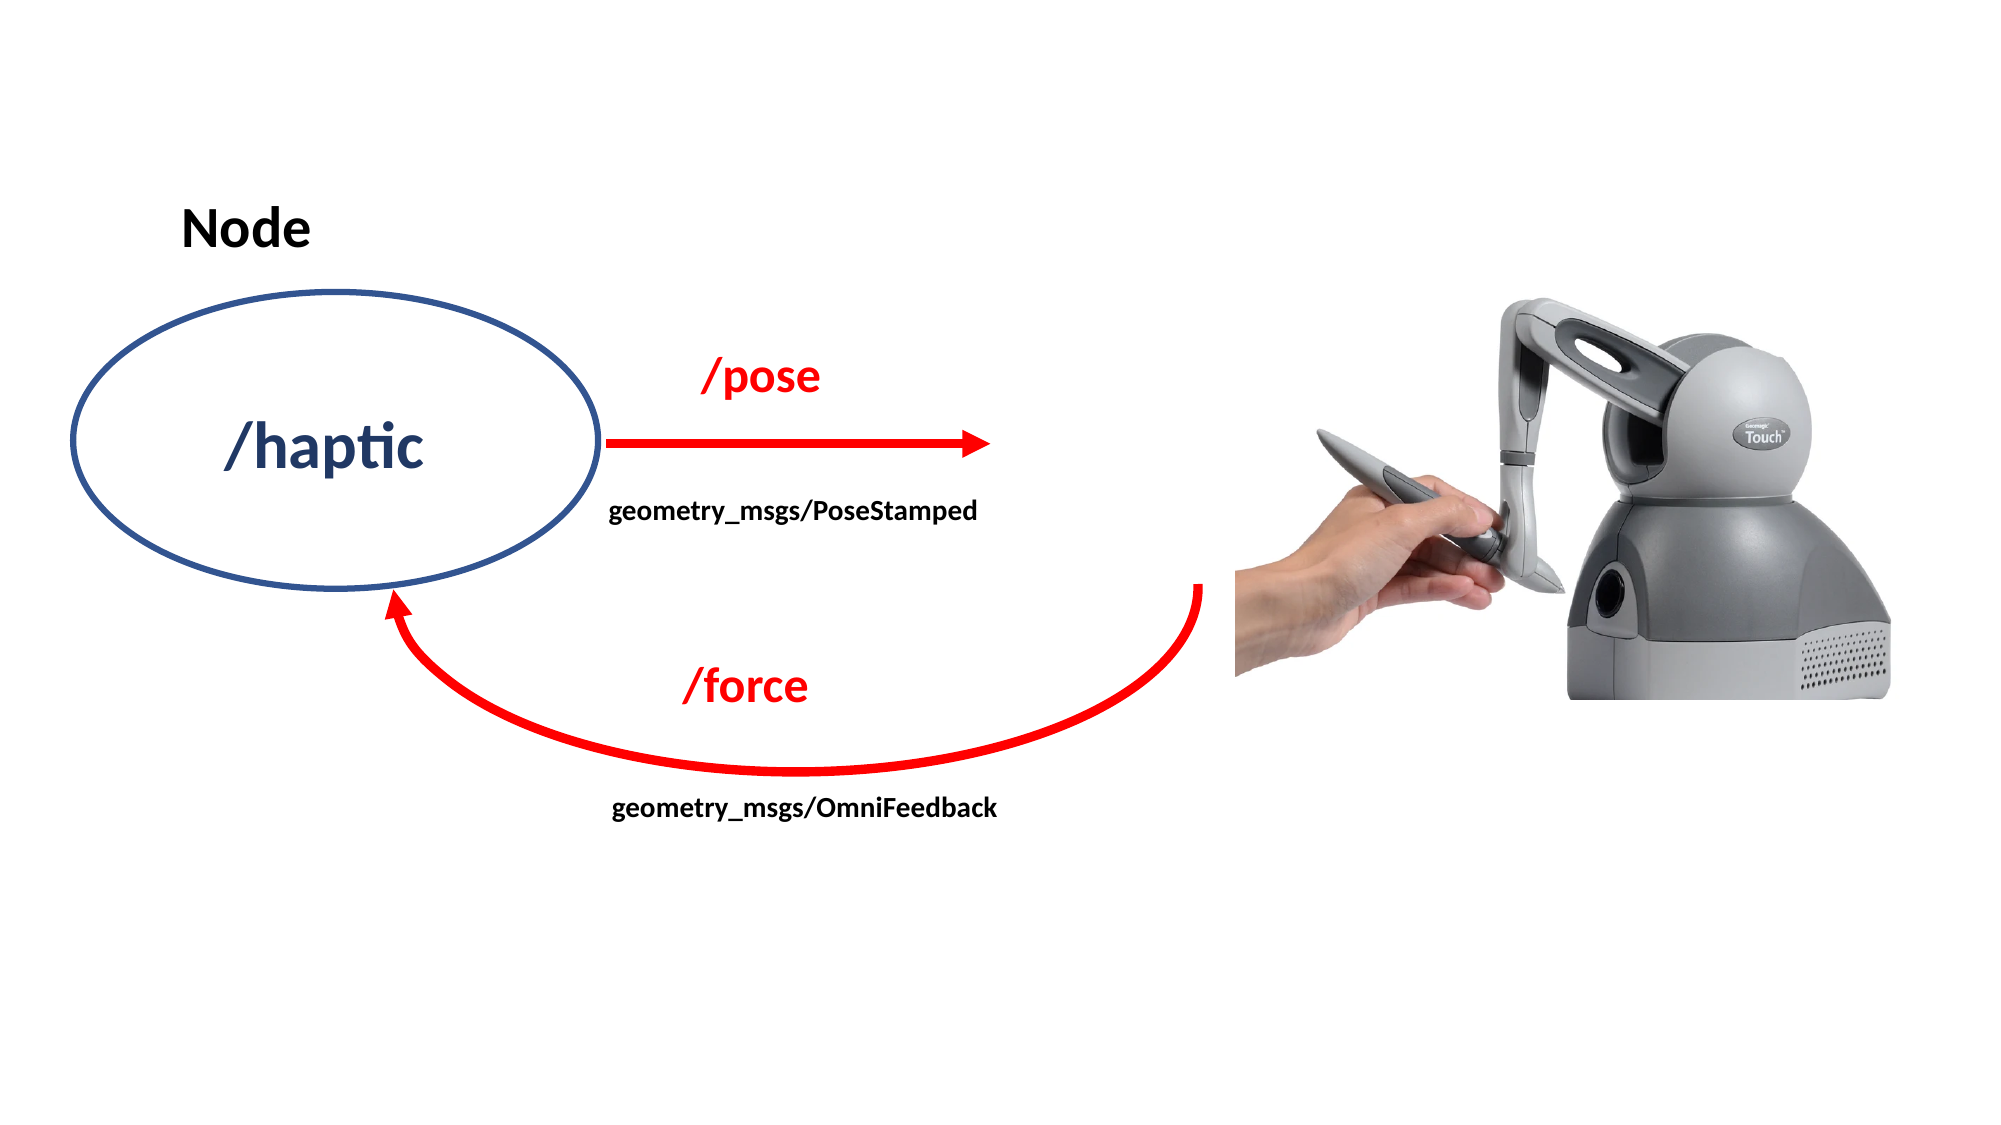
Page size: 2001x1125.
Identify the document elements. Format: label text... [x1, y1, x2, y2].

text_box geometry_msgs/OmniFeedback [597, 781, 1013, 832]
text_box Node [166, 181, 327, 267]
text_box geometry_msgs/PoseStamped [593, 483, 994, 534]
text_box /haptic [209, 394, 440, 490]
text_box /pose [685, 335, 837, 410]
text_box [72, 290, 600, 590]
picture [1235, 281, 1978, 700]
text_box [388, 583, 1199, 773]
